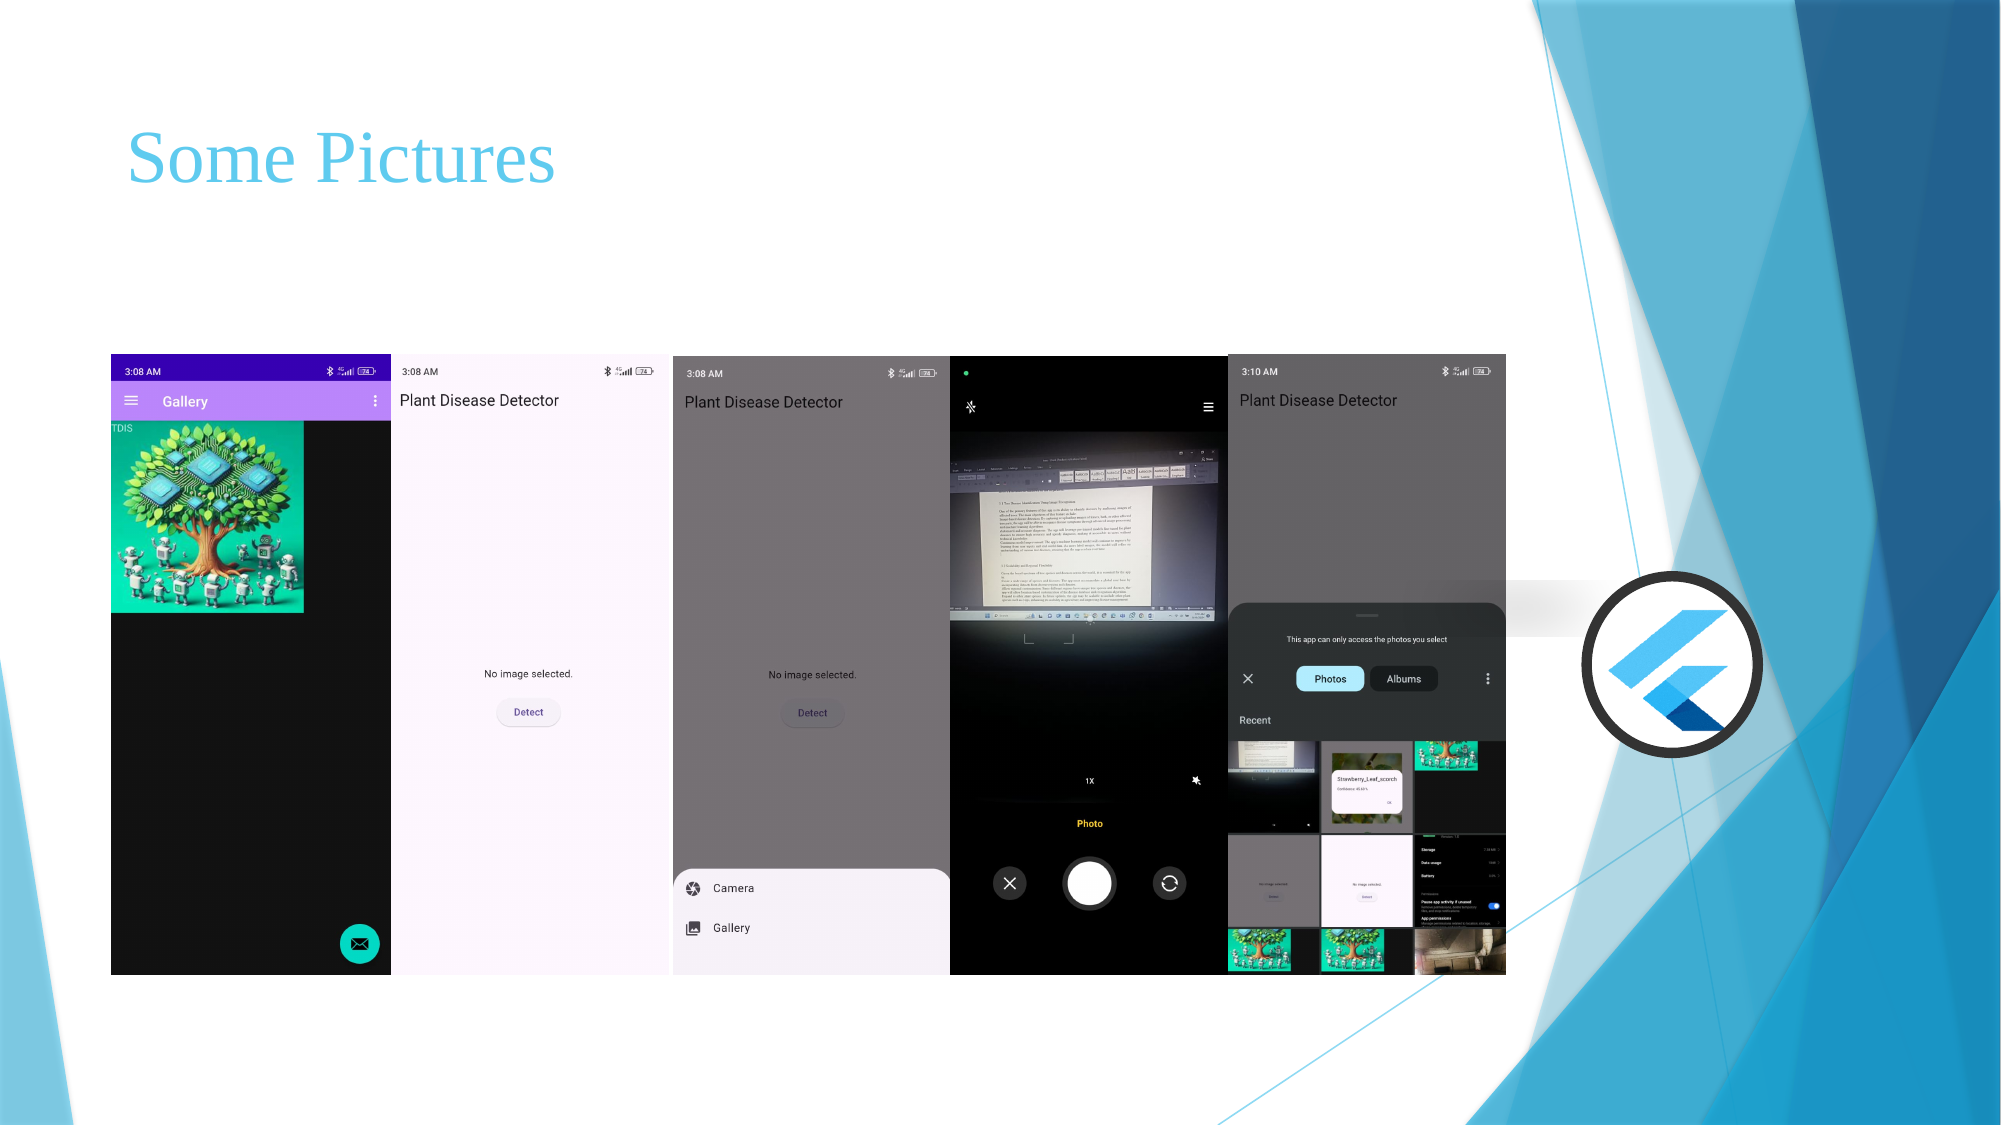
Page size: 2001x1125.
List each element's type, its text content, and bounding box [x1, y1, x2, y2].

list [391, 353, 669, 976]
picture [1586, 575, 1759, 754]
picture [673, 353, 1507, 976]
title Some Pictures [111, 99, 1522, 317]
picture [110, 353, 391, 976]
